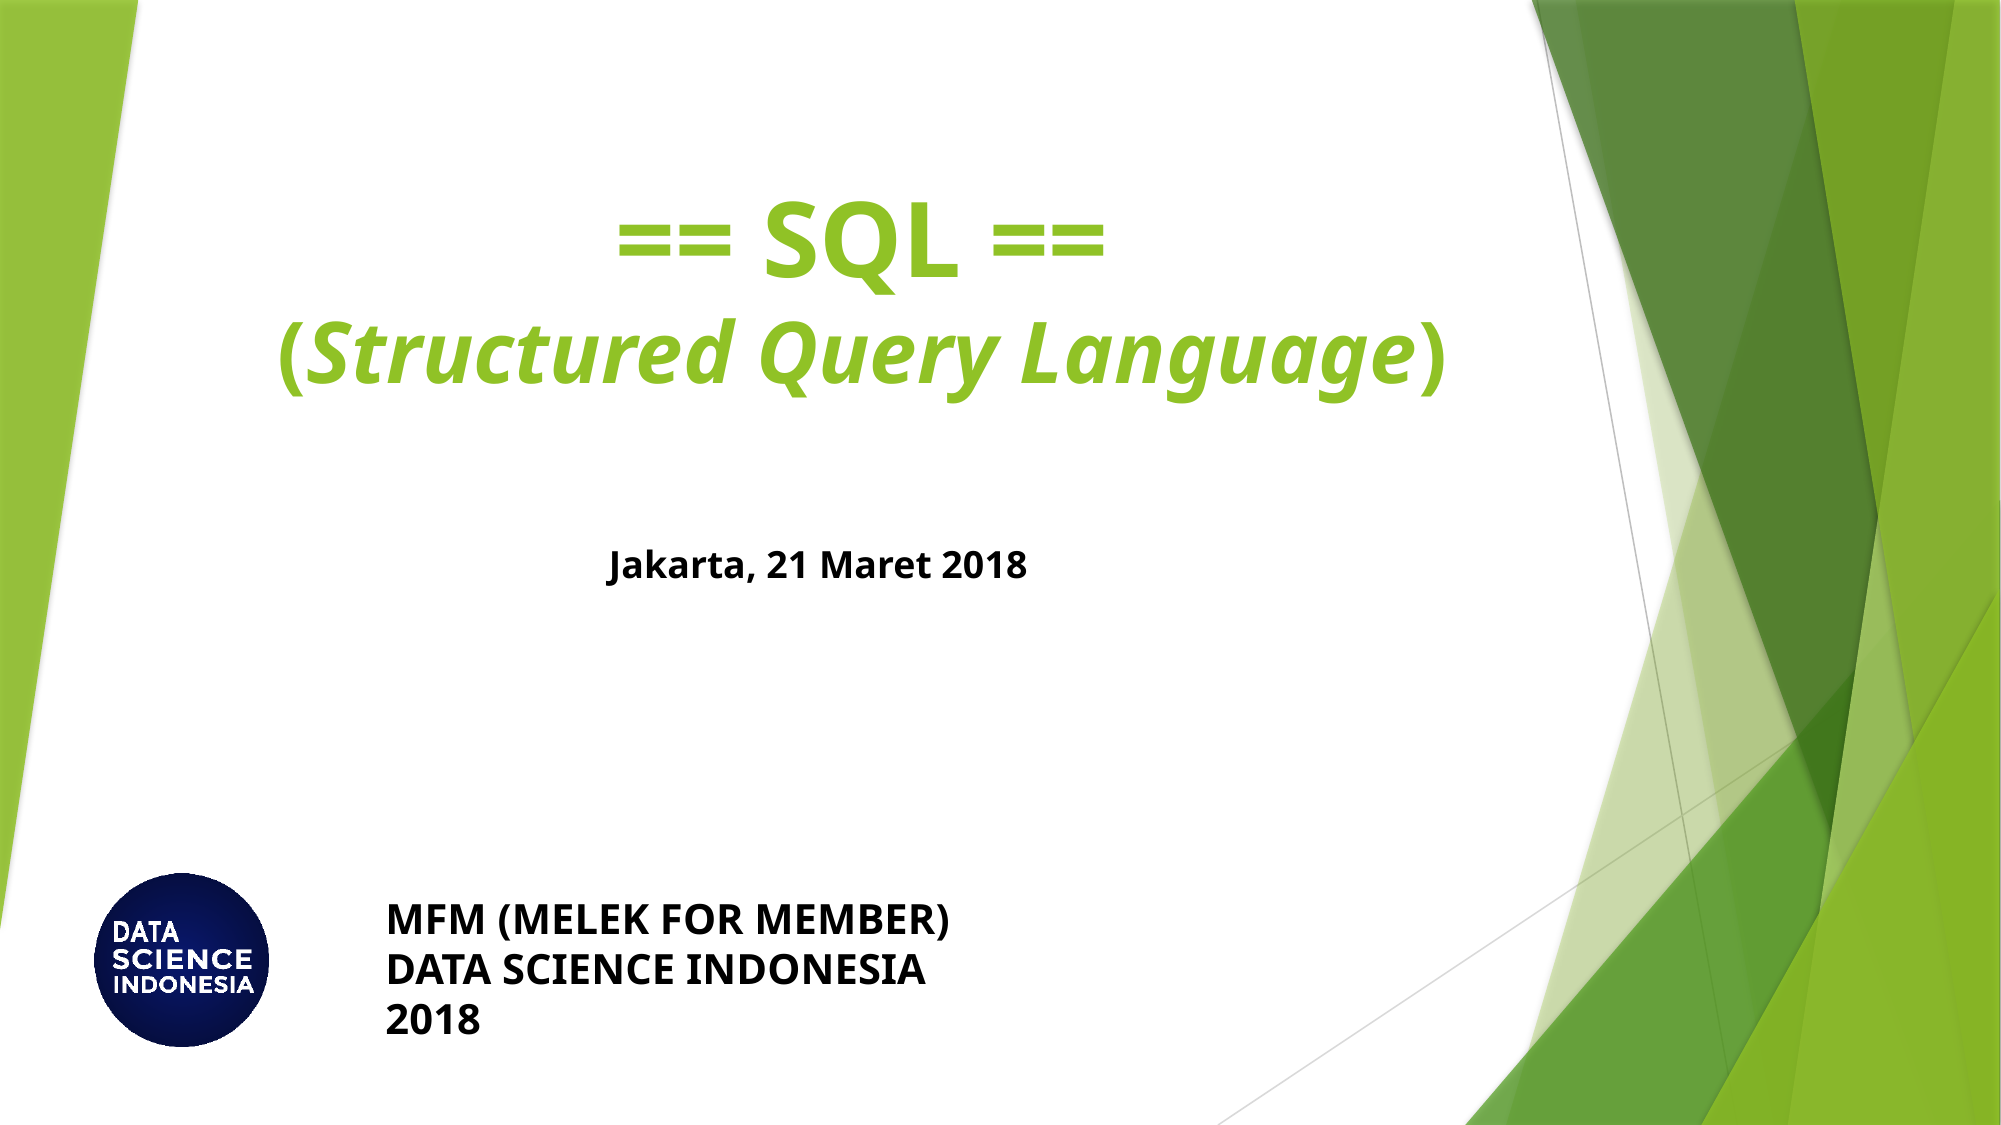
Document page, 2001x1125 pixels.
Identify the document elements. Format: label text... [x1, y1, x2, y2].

picture [94, 872, 269, 1048]
subtitle MFM (MELEK FOR MEMBER) DATA SCIENCE INDONESIA 2018 [370, 884, 1127, 1047]
text_box Jakarta, 21 Maret 2018 [594, 533, 1043, 594]
title == SQL == (Structured Query Language) [262, 156, 1463, 534]
